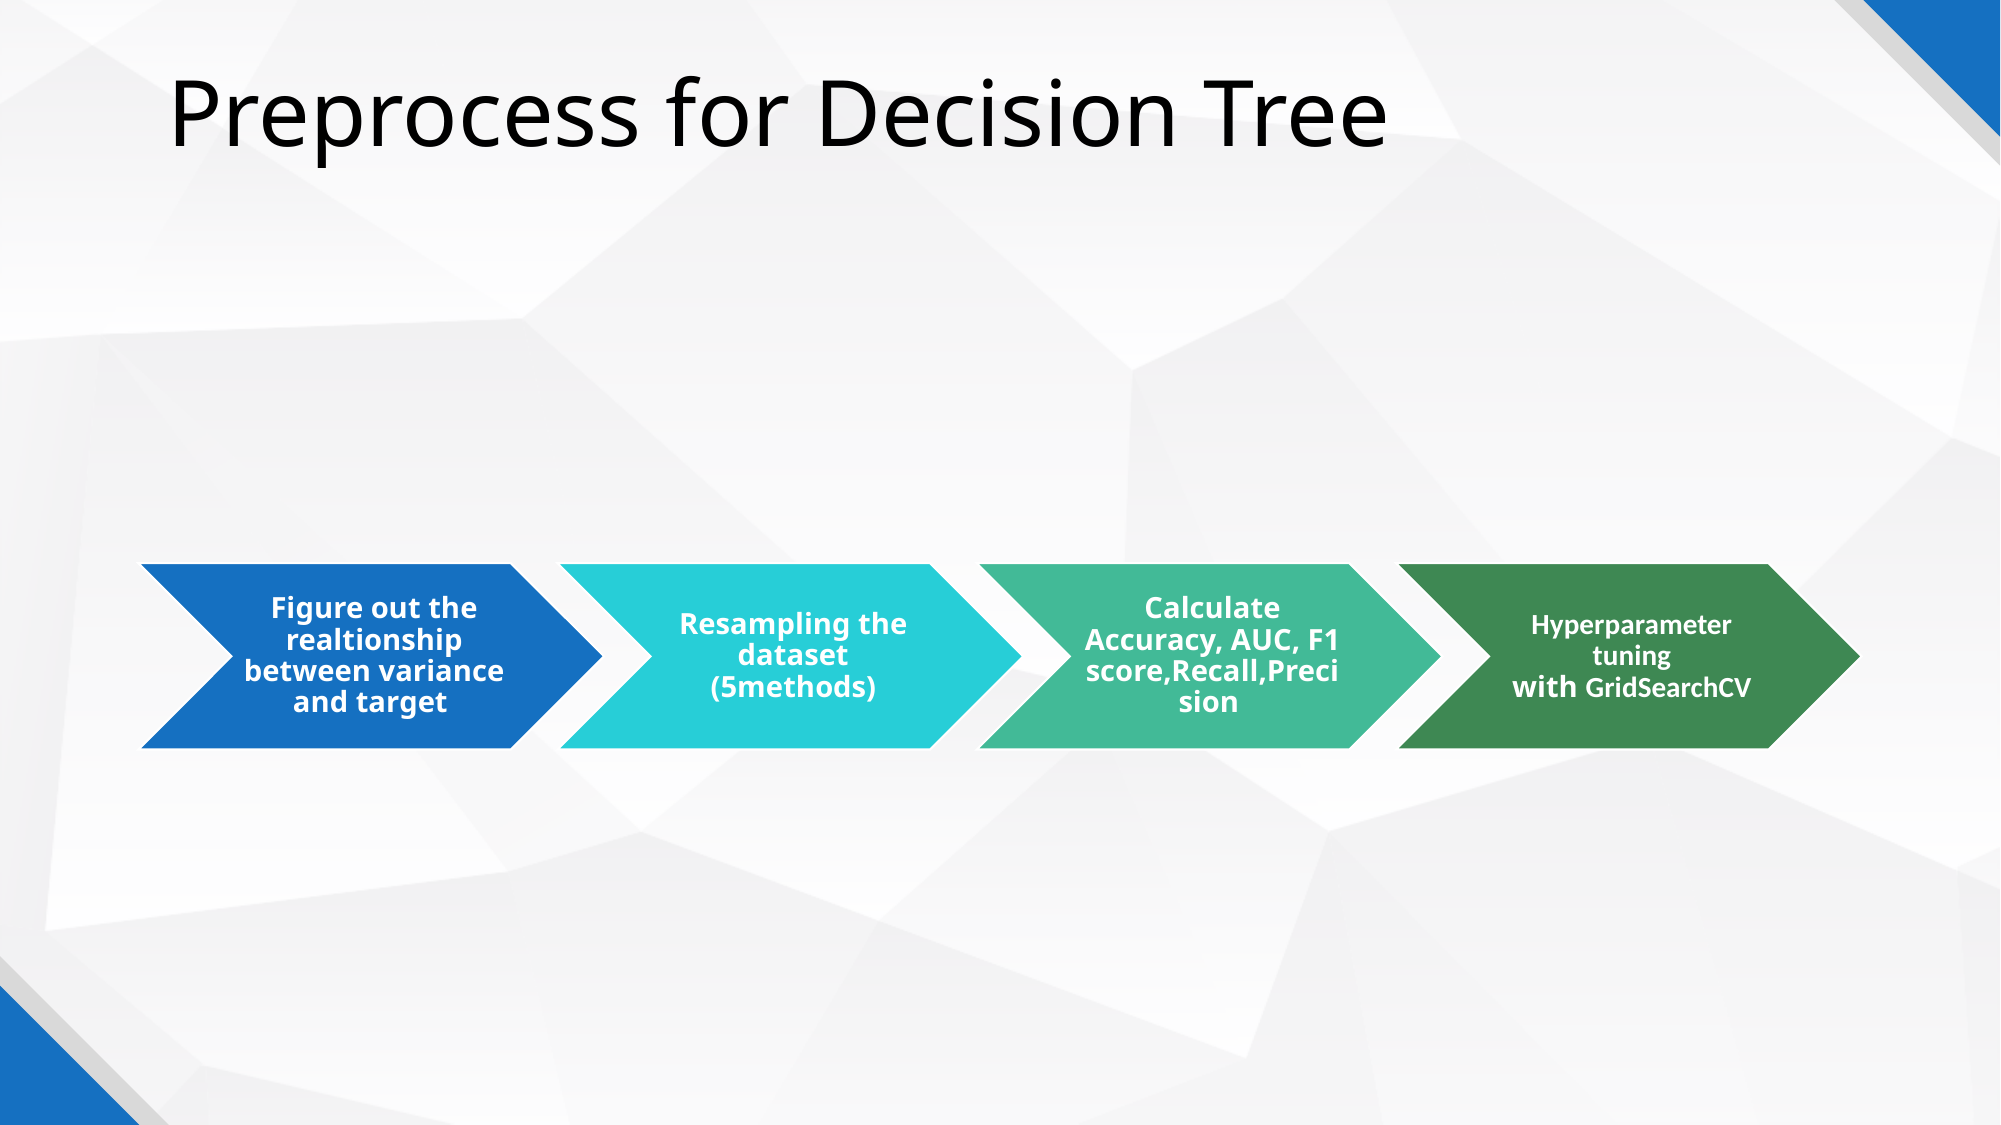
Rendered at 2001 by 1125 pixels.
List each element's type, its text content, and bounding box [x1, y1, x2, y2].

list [137, 299, 1863, 1014]
picture [0, 0, 2000, 1125]
title Preprocess for Decision Tree [152, 59, 1863, 241]
